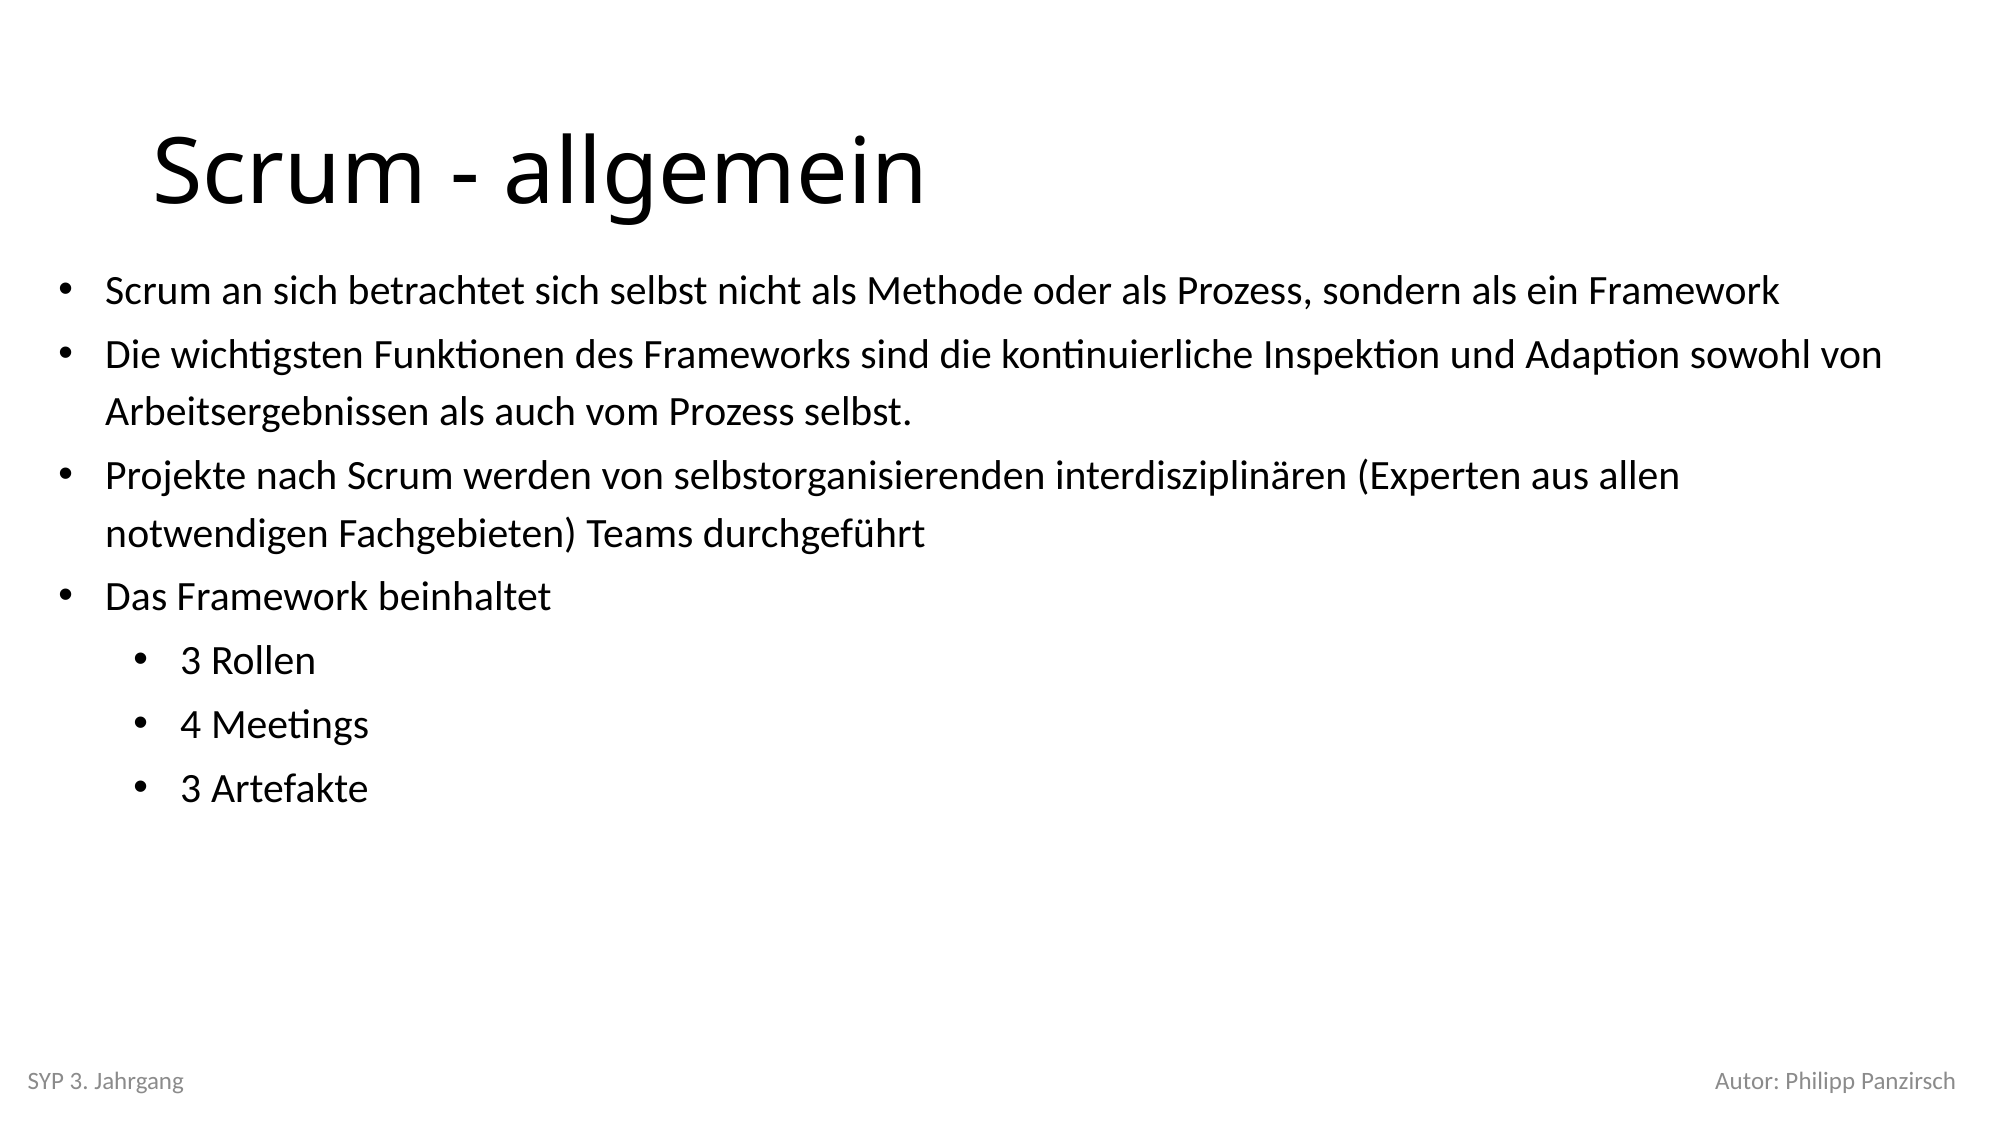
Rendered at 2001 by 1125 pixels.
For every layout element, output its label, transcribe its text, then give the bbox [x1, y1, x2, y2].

text_box Scrum an sich betrachtet sich selbst nicht als Methode oder als Prozess, sondern als ein Framework Die wichtigsten Funktionen des Frameworks sind die kontinuierliche Inspektion und Adaption sowohl von Arbeitsergebnissen als auch vom Prozess selbst. Projekte nach Scrum werden von selbstorganisierenden interdisziplinären (Experten aus allen notwendigen Fachgebieten) Teams durchgeführt Das Framework beinhaltet 3 Rollen 4 Meetings 3 Artefakte [43, 247, 1901, 1041]
footer SYP 3. Jahrgang [12, 1049, 688, 1110]
text_box Autor: Philipp Panzirsch [1296, 1049, 1972, 1110]
title Scrum - allgemein [137, 65, 1863, 247]
